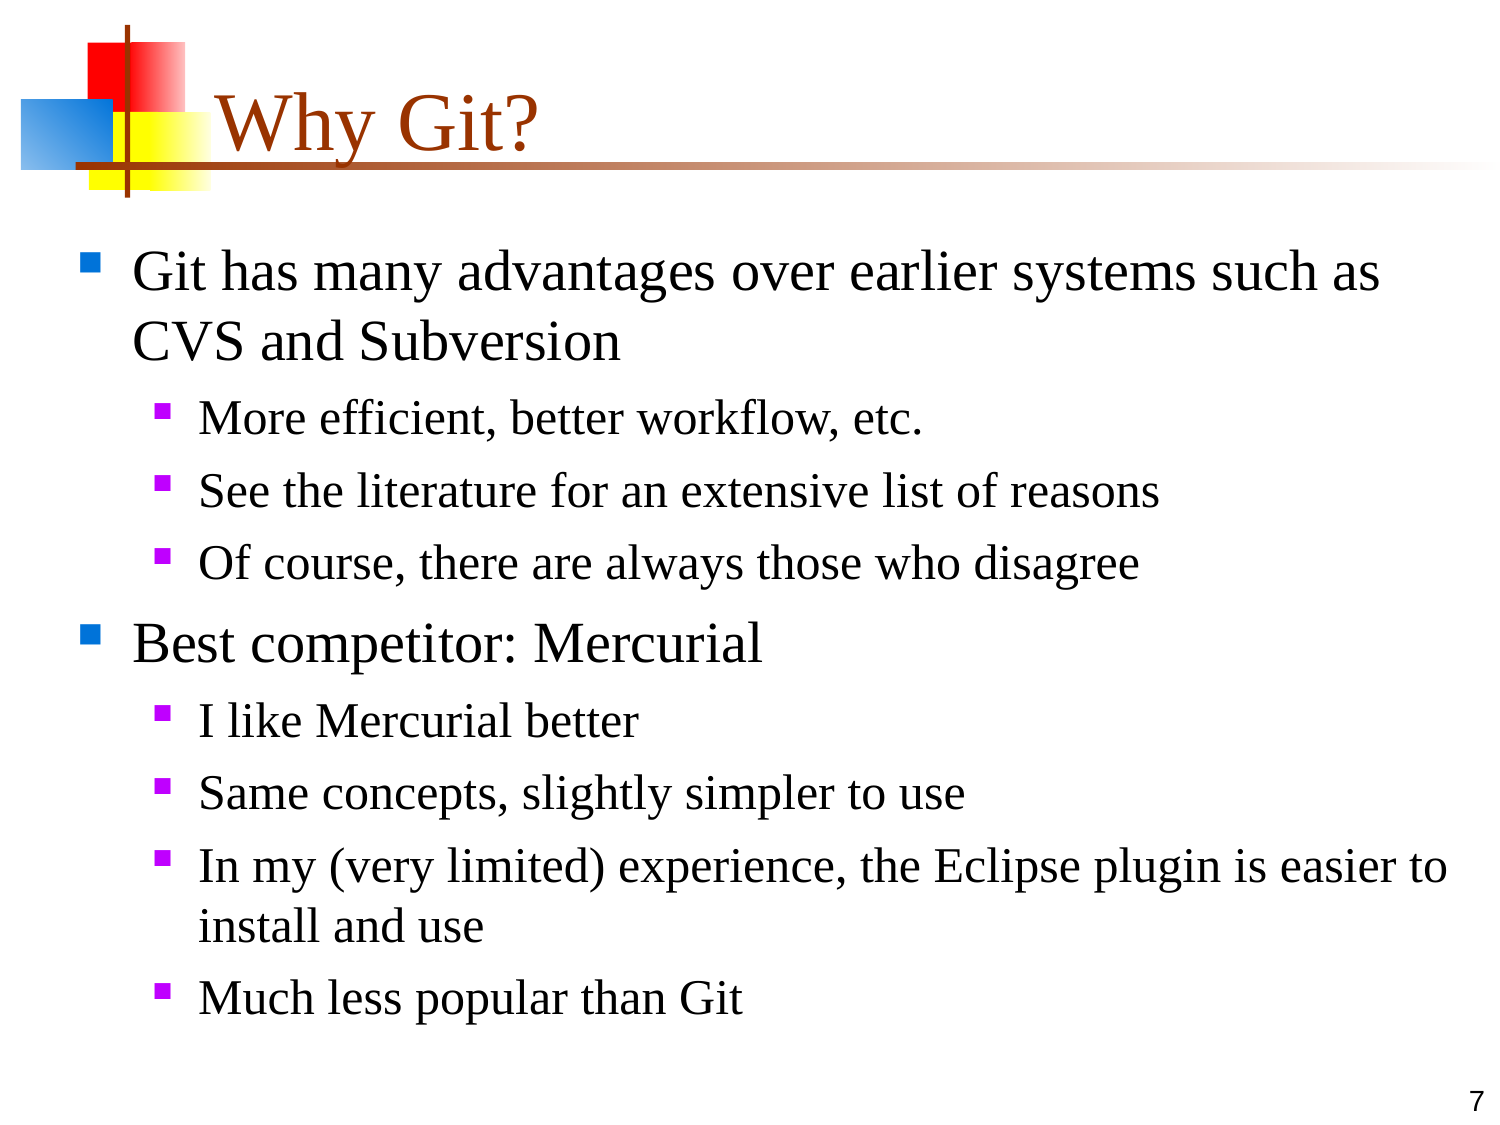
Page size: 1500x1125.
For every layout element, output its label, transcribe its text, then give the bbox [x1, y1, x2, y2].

text_box 7 [1187, 1049, 1500, 1125]
text_box Why Git? [200, 37, 1479, 175]
text_box Git has many advantages over earlier systems such as CVS and Subversion More efficient, better workflow, etc. See the literature for an extensive list of reasons Of course, there are always those who disagree Best competitor: Mercurial I like Mercurial better Same concepts, slightly simpler to use In my (very limited) experience, the Eclipse plugin is easier to install and use Much less popular than Git [62, 224, 1469, 1006]
